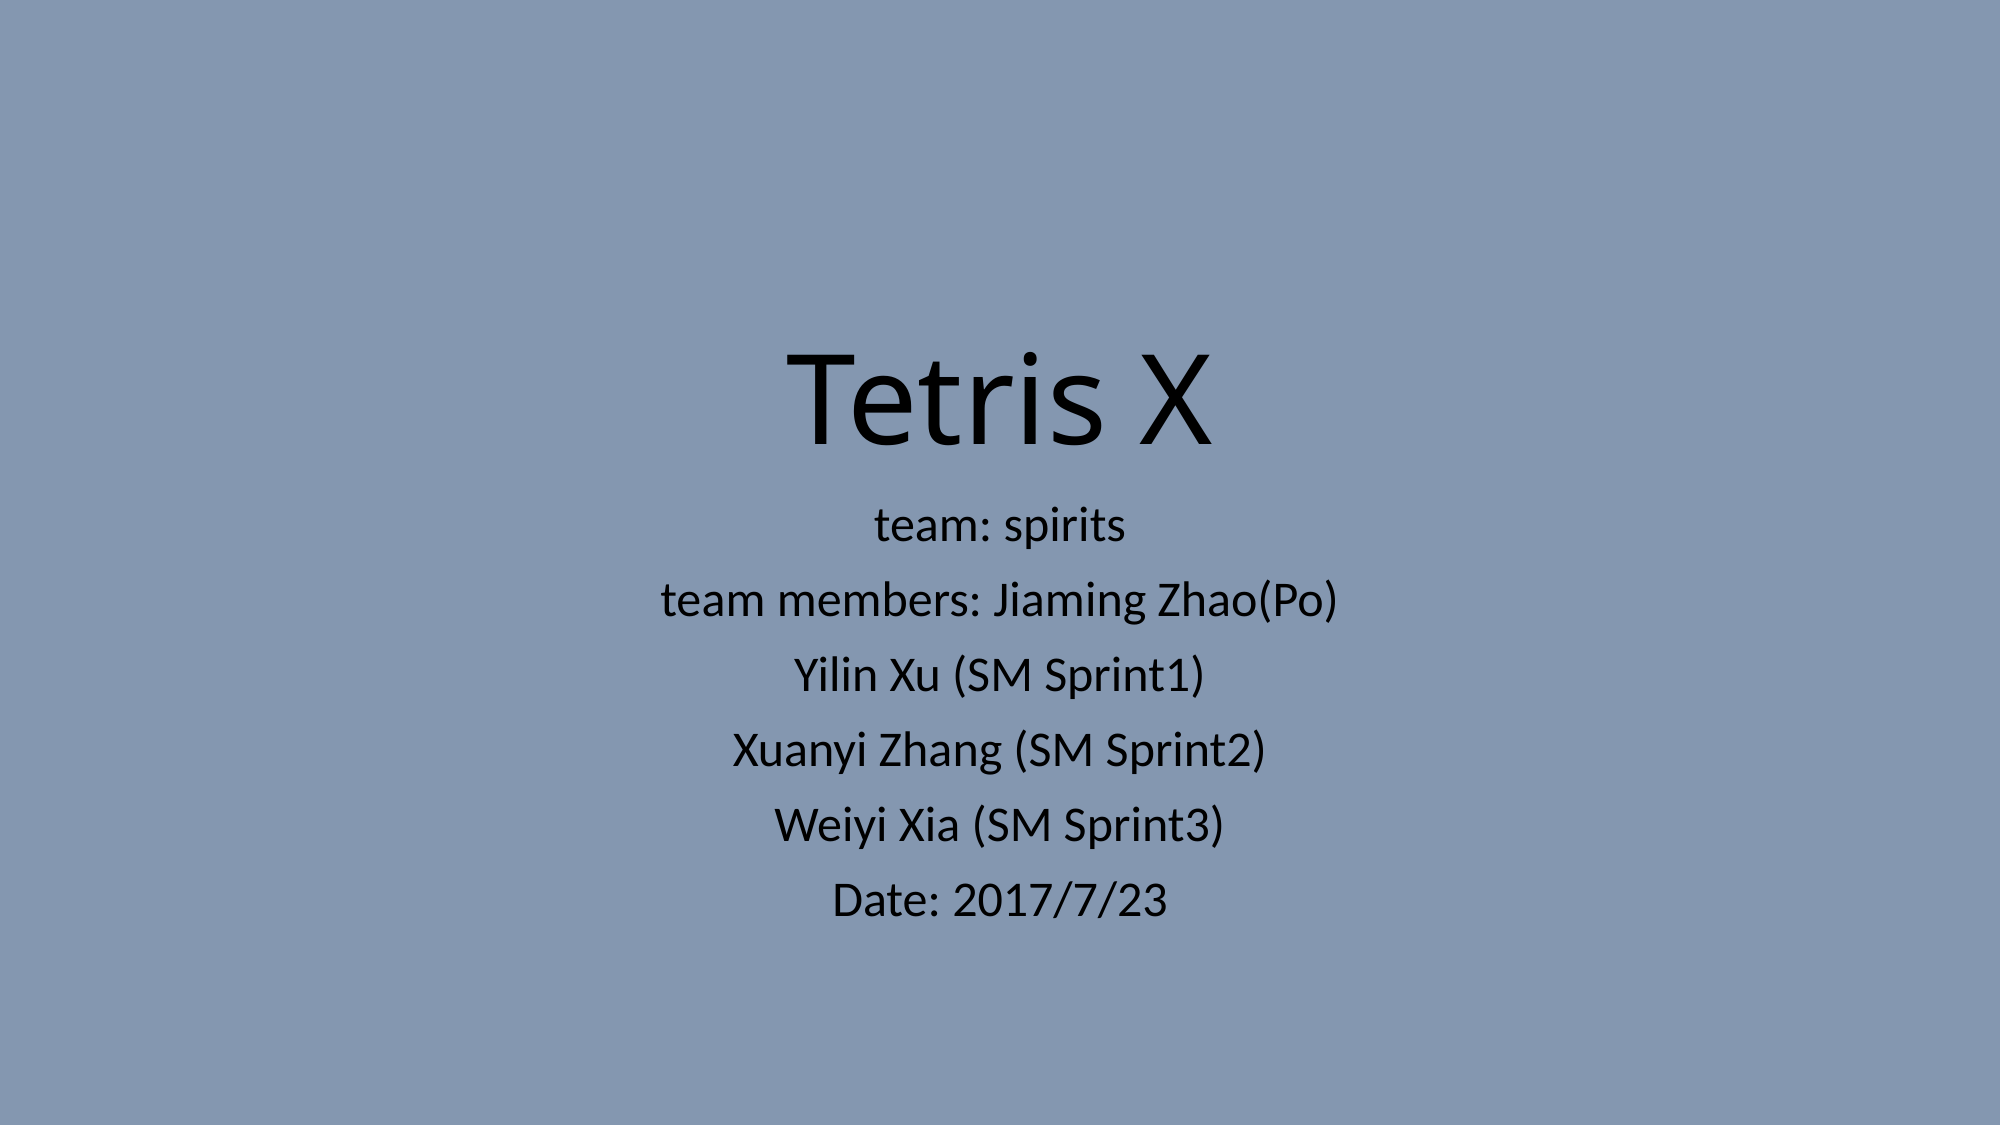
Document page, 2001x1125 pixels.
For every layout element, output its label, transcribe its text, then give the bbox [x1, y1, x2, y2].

subtitle team: spirits team members: Jiaming Zhao(Po) Yilin Xu (SM Sprint1) Xuanyi Zhang (SM Sprint2) Weiyi Xia (SM Sprint3) Date: 2017/7/23 [249, 491, 1750, 991]
title Tetris X [249, 87, 1750, 480]
